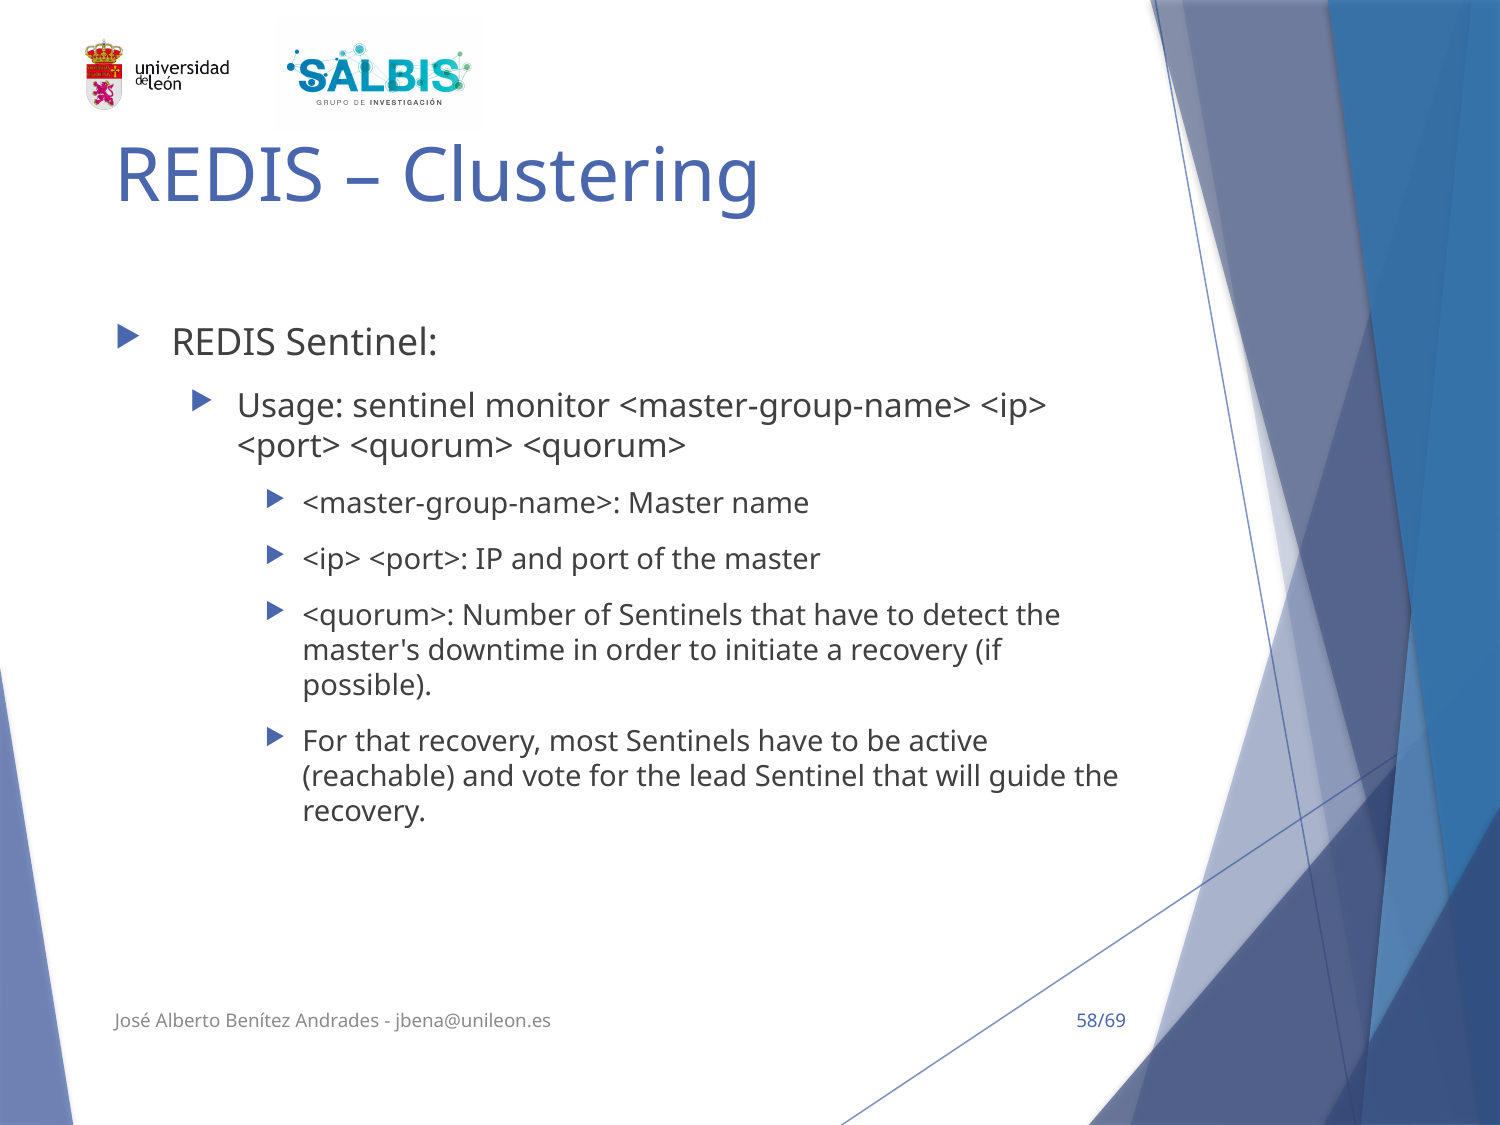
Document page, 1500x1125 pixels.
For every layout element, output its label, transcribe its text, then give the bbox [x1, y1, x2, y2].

picture [273, 17, 484, 131]
slide_number 58/69 [1057, 991, 1142, 1051]
title REDIS – Clustering [99, 118, 1142, 248]
footer José Alberto Benítez Andrades - jbena@unileon.es [99, 991, 859, 1051]
picture [74, 29, 239, 119]
list REDIS Sentinel: Usage: sentinel monitor <master-group-name> <ip> <port> <quorum> <quorum> <master-group-name>: Master name <ip> <port>: IP and port of the master <quorum>: Number of Sentinels that have to detect the master's downtime in order to initiate a recovery (if possible). For that recovery, most Sentinels have to be active (reachable) and vote for the lead Sentinel that will guide the recovery. [99, 310, 1142, 1025]
